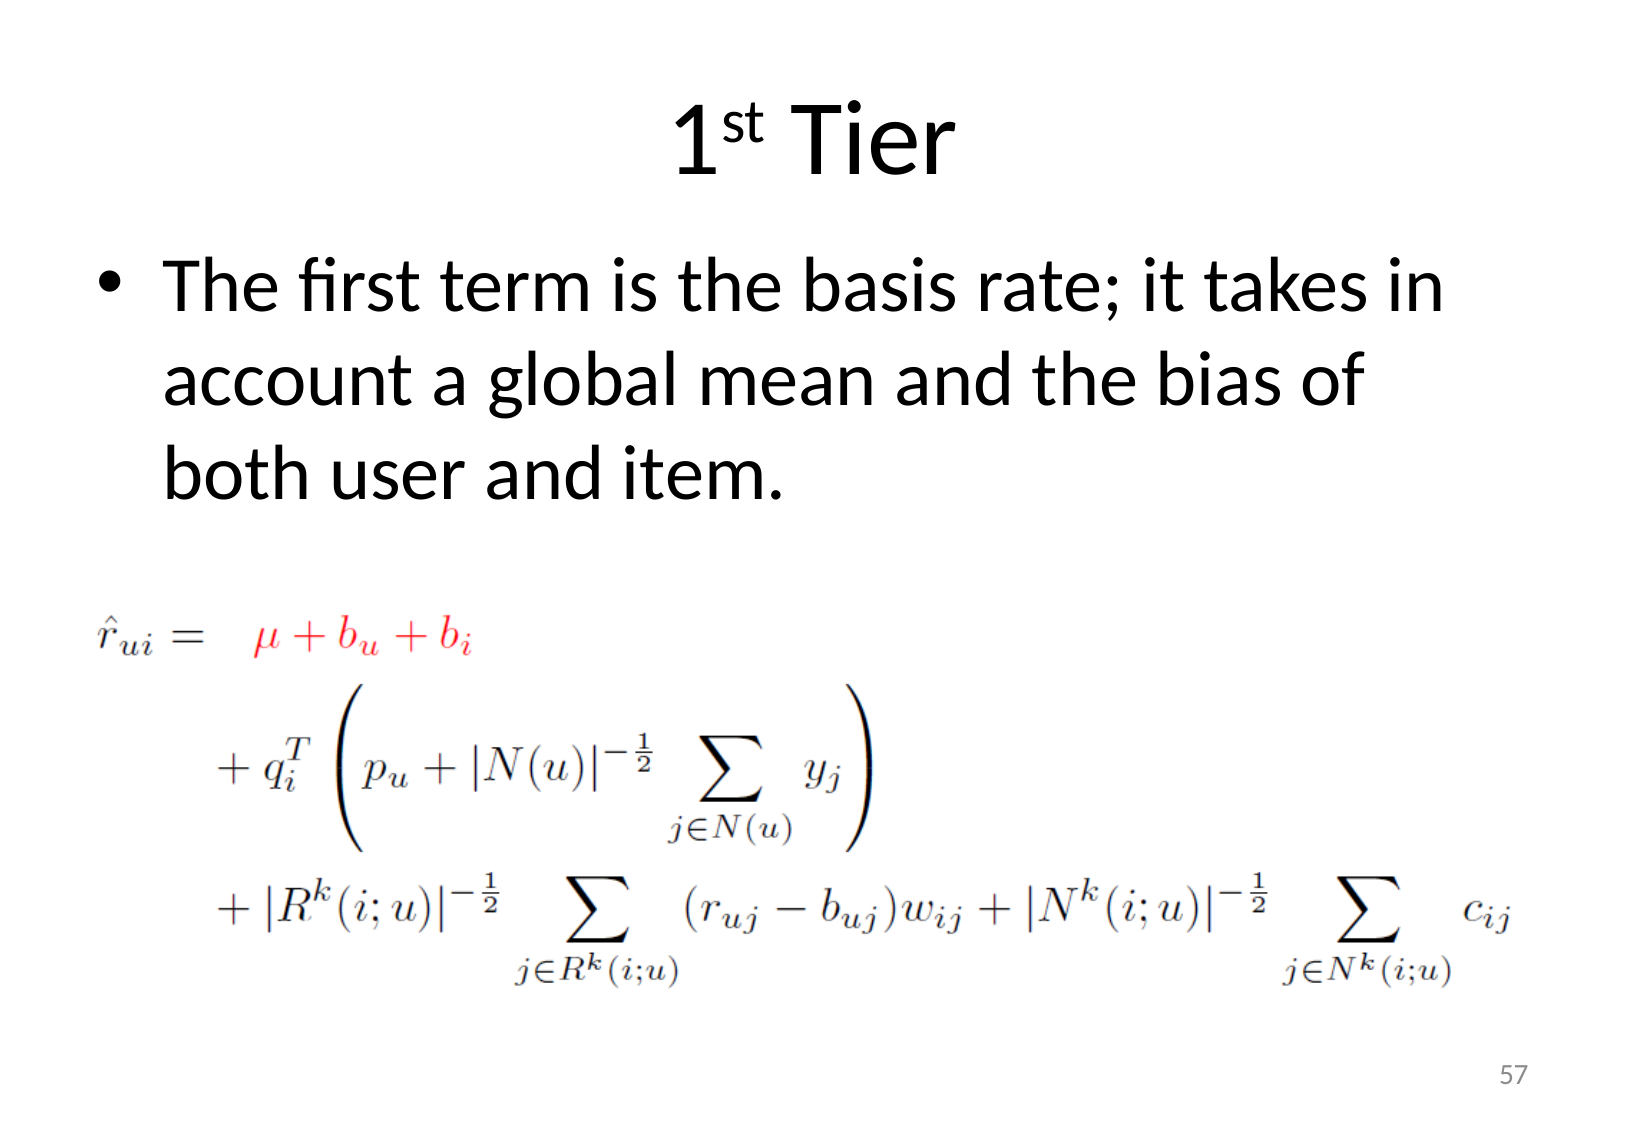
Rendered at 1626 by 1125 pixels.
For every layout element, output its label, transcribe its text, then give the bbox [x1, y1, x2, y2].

slide_number 57 [1164, 1056, 1544, 1103]
list The ﬁrst term is the basis rate; it takes in account a global mean and the bias of both user and item. [81, 225, 1544, 586]
title 1st Tier [81, 38, 1544, 225]
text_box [80, 588, 1589, 1048]
picture [81, 588, 1590, 1049]
